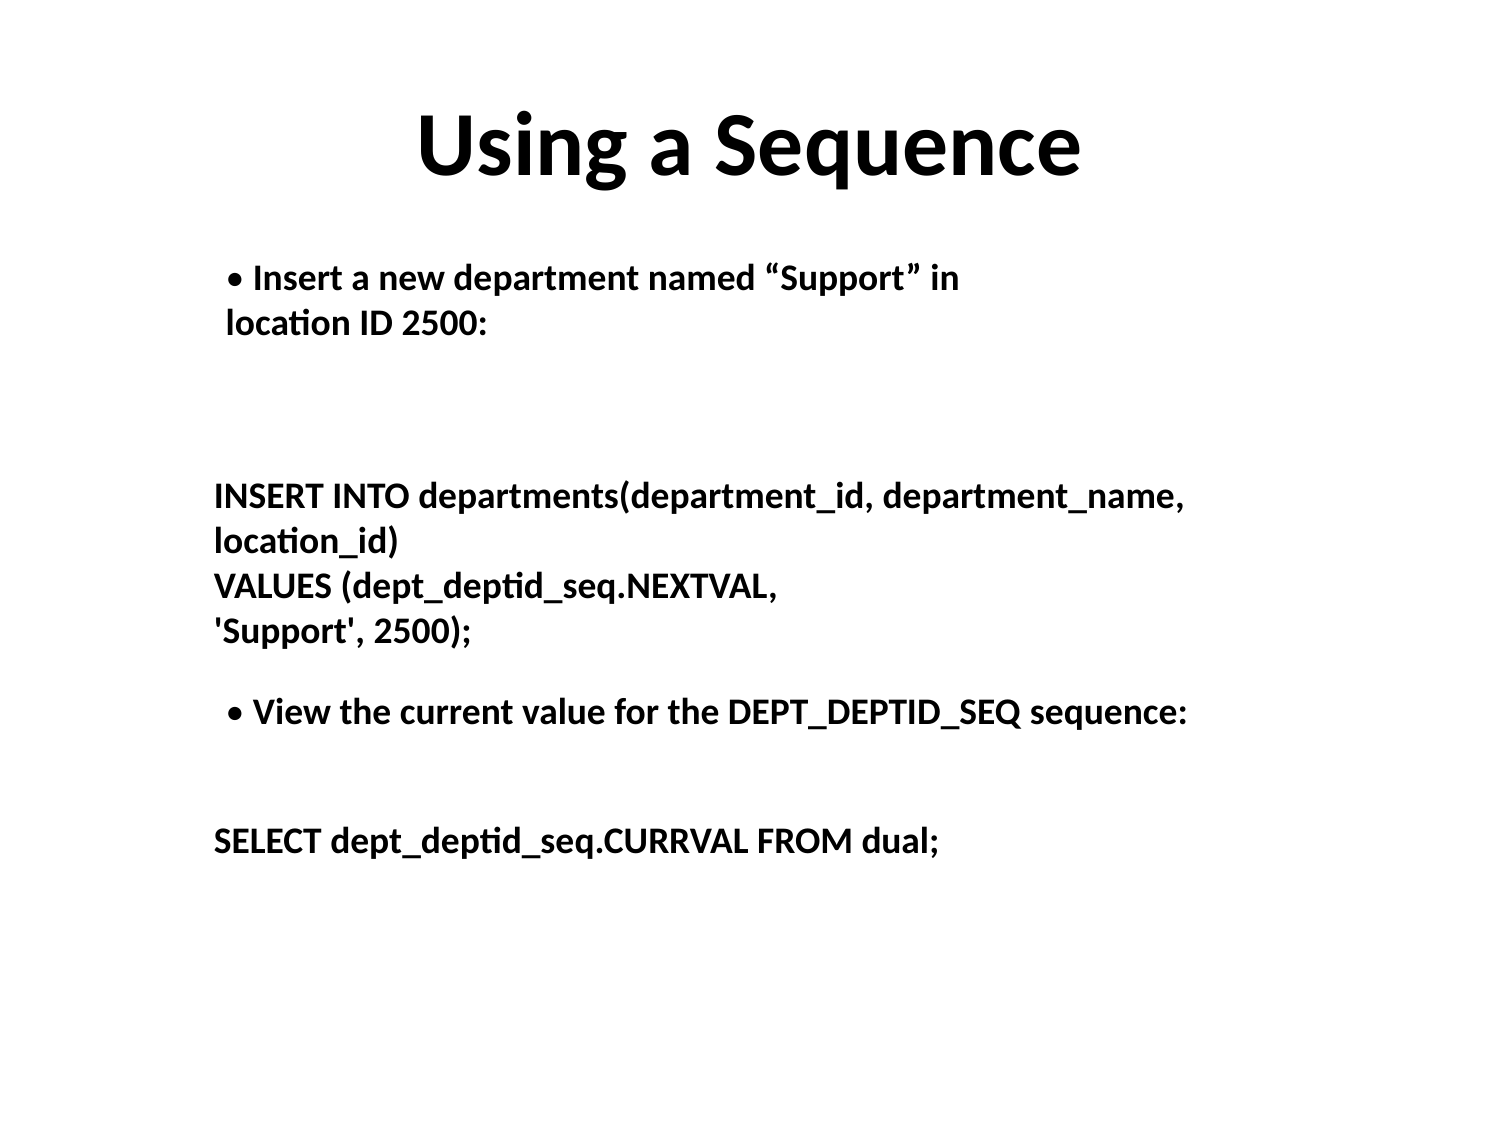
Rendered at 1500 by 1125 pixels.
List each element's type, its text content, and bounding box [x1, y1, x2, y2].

text_box SELECT dept_deptid_seq.CURRVAL FROM dual; [199, 808, 1196, 869]
title Using a Sequence [75, 45, 1425, 233]
text_box • View the current value for the DEPT_DEPTID_SEQ sequence: [210, 679, 1289, 740]
text_box • Insert a new department named “Support” in location ID 2500: [210, 246, 1172, 351]
text_box INSERT INTO departments(department_id, department_name, location_id) VALUES (dept_deptid_seq.NEXTVAL, 'Support', 2500); [199, 463, 1278, 659]
